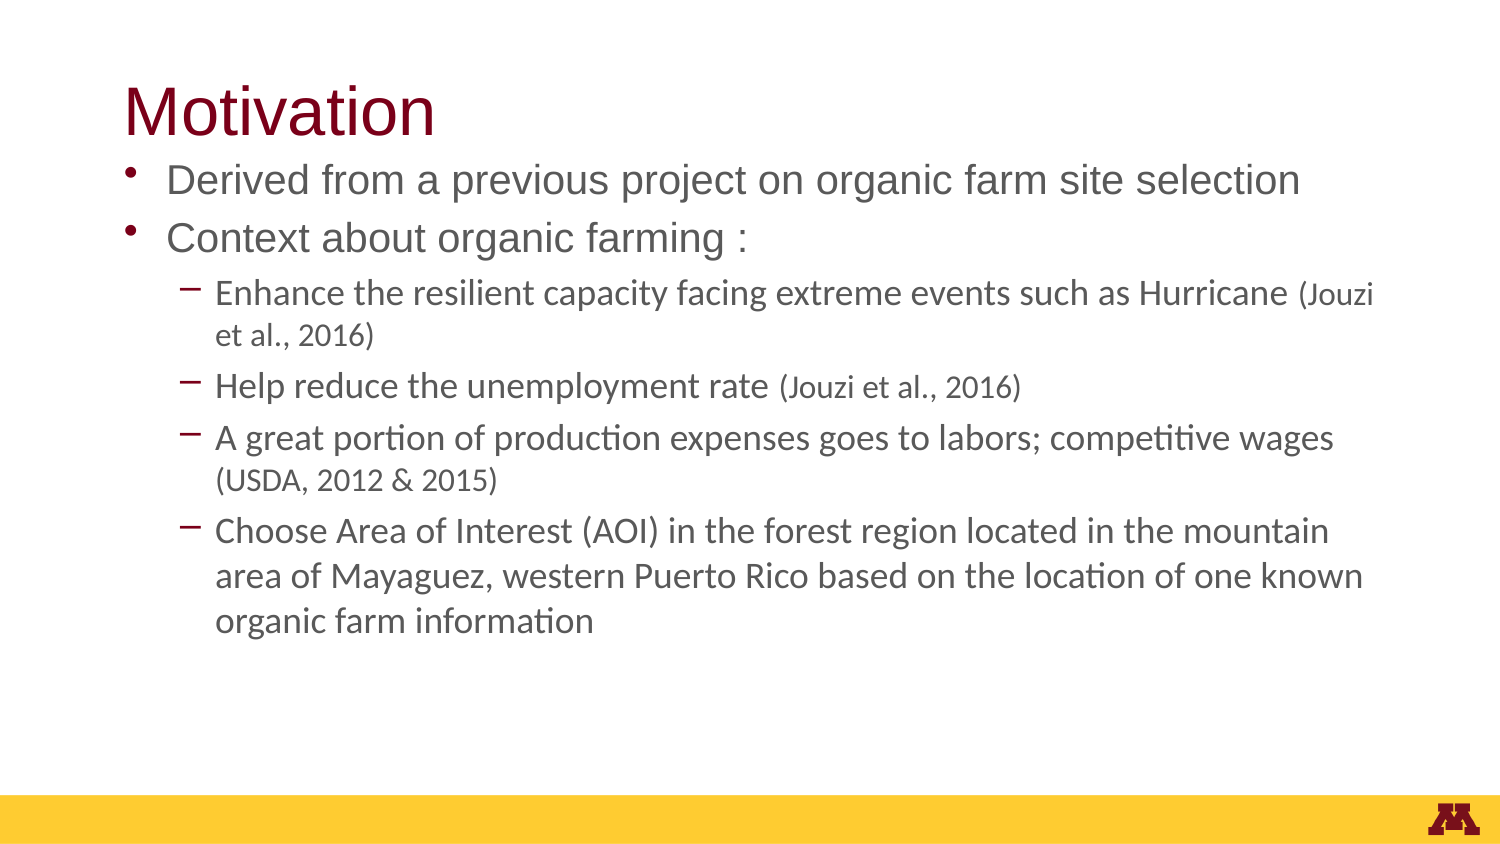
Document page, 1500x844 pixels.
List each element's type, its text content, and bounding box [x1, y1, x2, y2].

title Motivation [112, 37, 1388, 146]
list Derived from a previous project on organic farm site selection Context about organic farming : Enhance the resilient capacity facing extreme events such as Hurricane (Jouzi et al., 2016) Help reduce the unemployment rate (Jouzi et al., 2016) A great portion of production expenses goes to labors; competitive wages (USDA, 2012 & 2015) Choose Area of Interest (AOI) in the forest region located in the mountain area of Mayaguez, western Puerto Rico based on the location of one known organic farm information [112, 146, 1413, 710]
picture [0, 795, 1500, 844]
